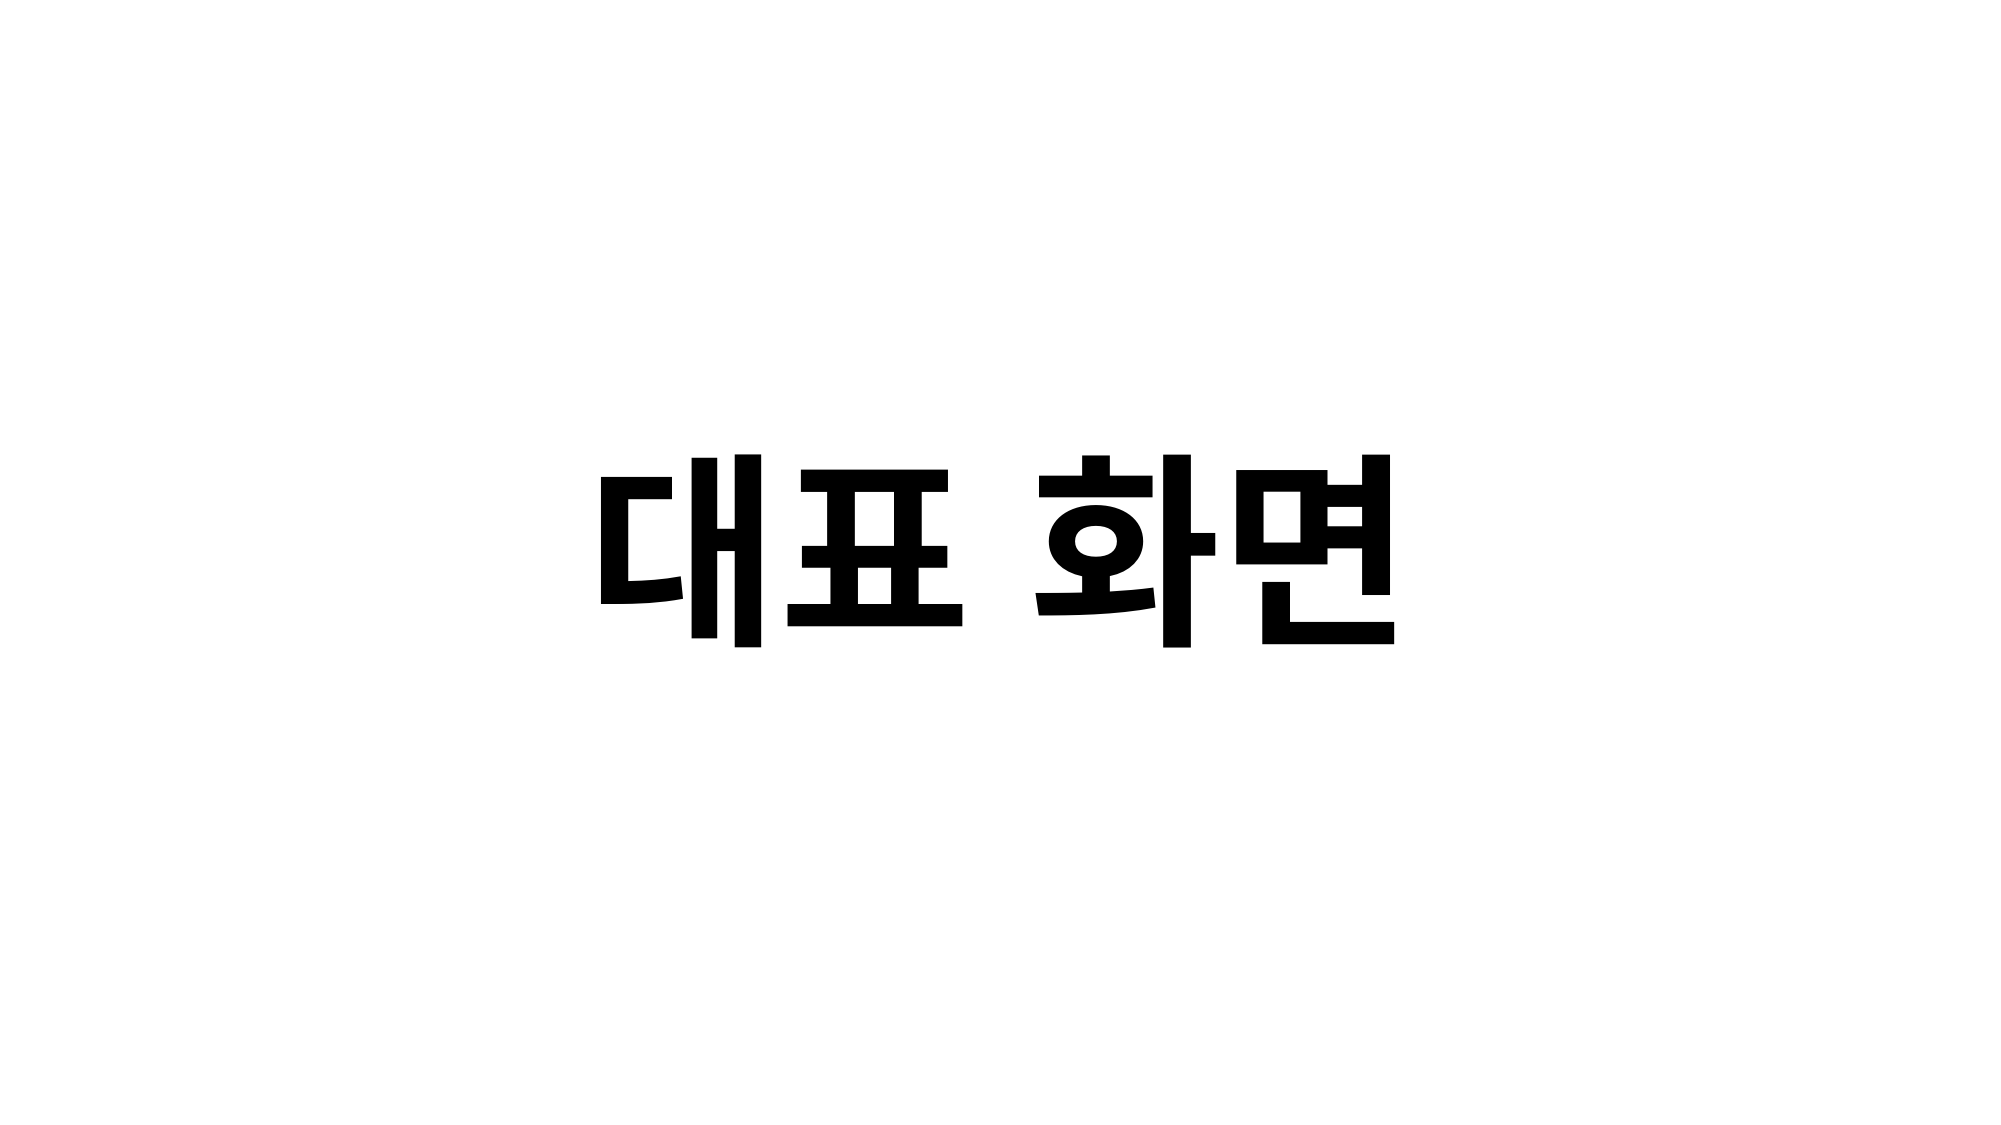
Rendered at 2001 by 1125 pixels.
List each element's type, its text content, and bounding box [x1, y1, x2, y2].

title 대표 화면 [174, 259, 1825, 866]
